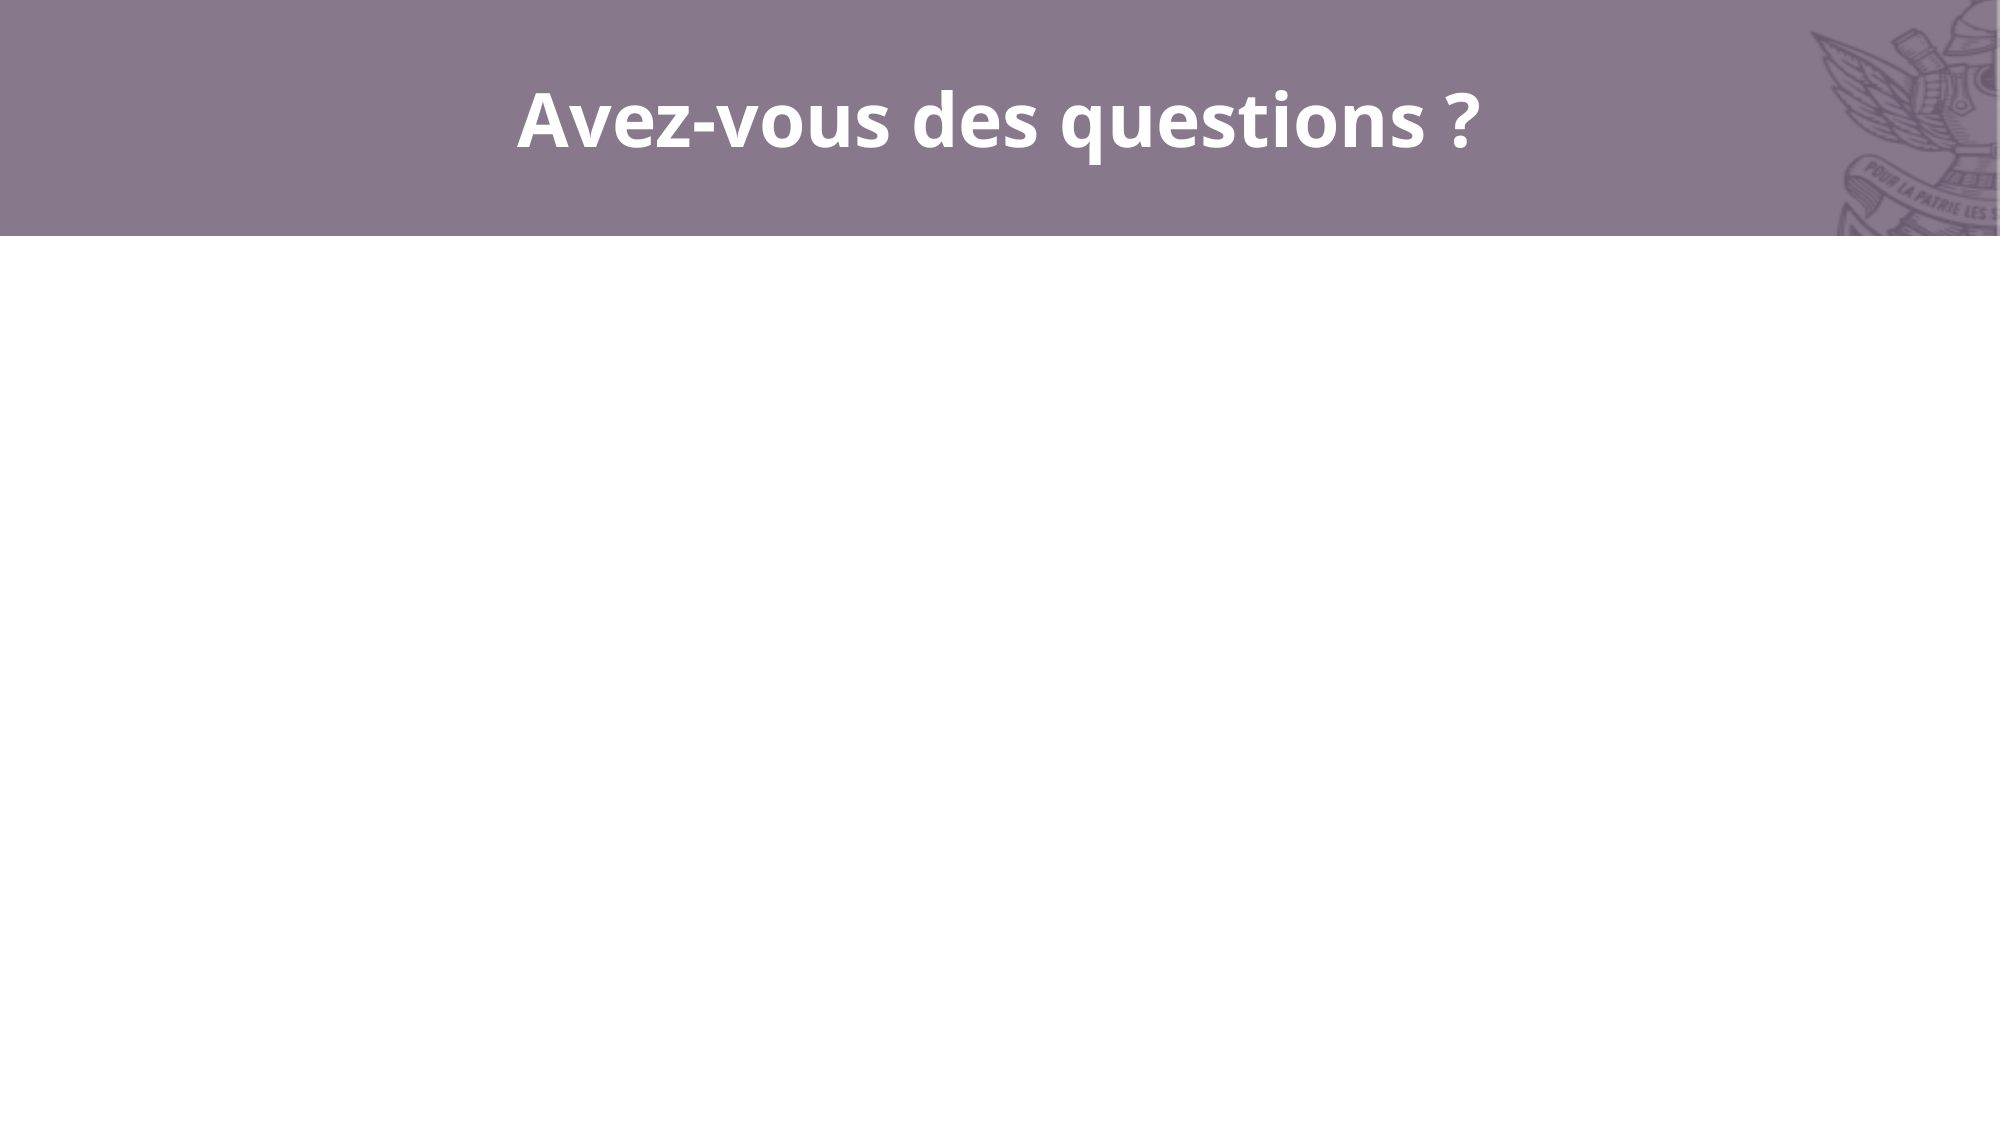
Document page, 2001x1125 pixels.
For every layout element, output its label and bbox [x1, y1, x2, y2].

picture [0, 0, 2000, 237]
